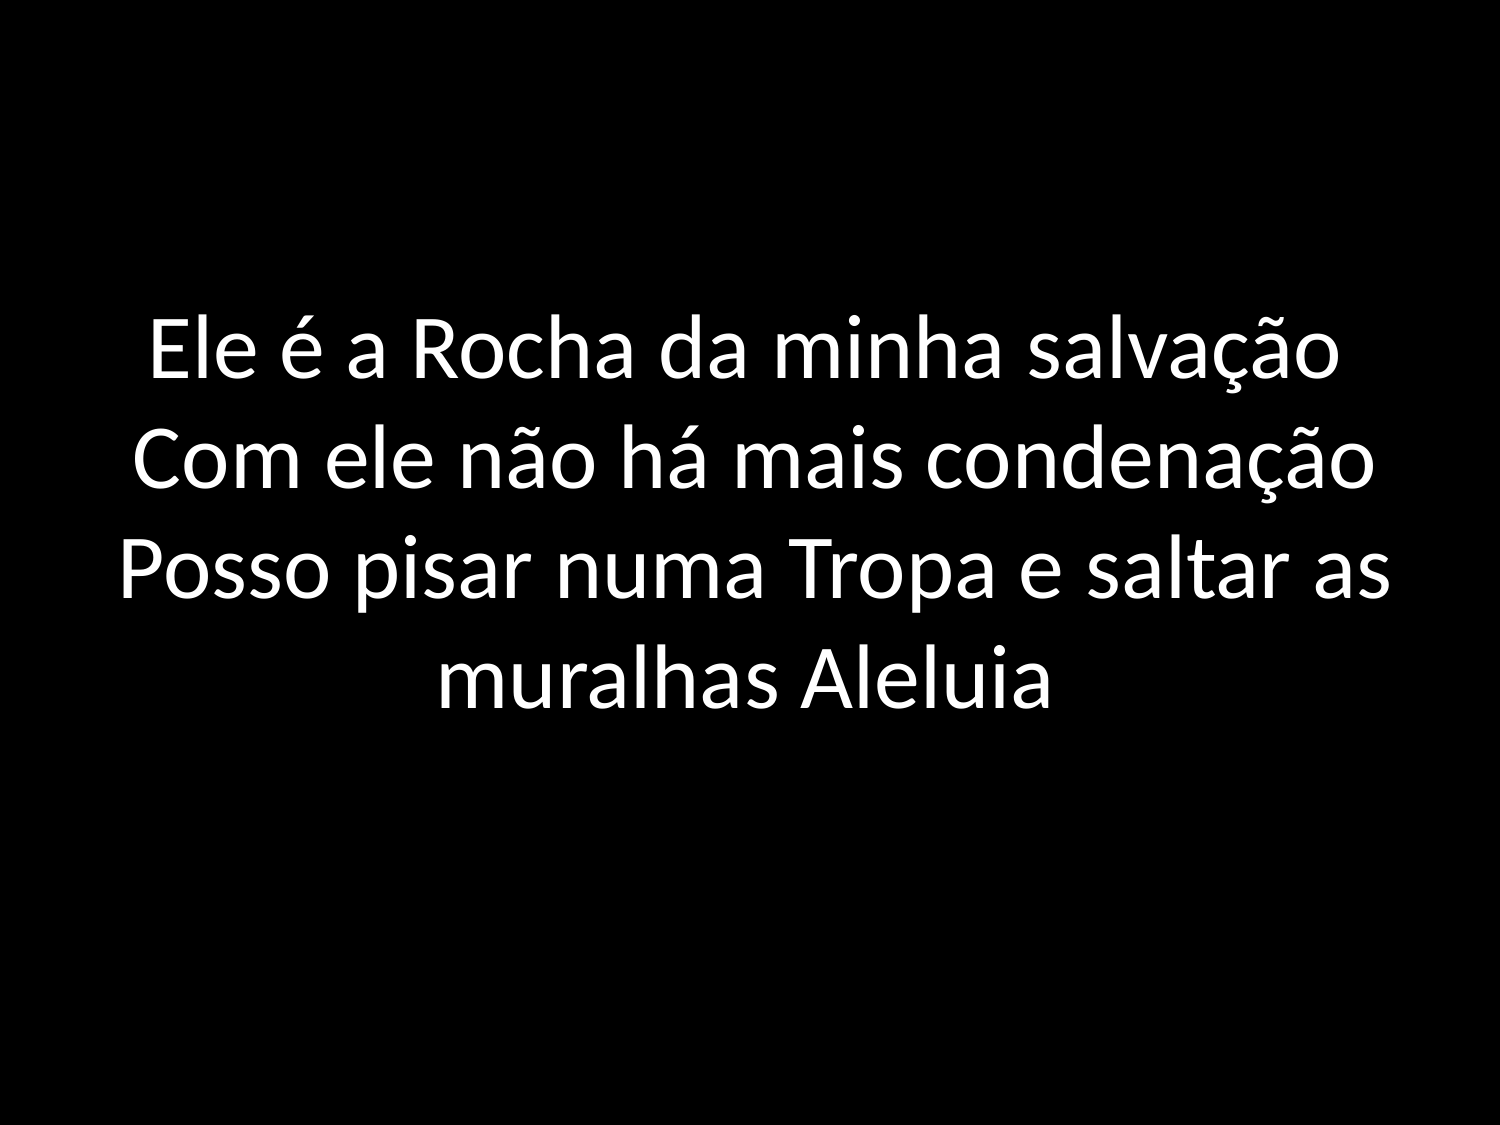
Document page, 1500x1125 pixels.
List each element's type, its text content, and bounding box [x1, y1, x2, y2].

title Ele é a Rocha da minha salvação Com ele não há mais condenação Posso pisar numa Tropa e saltar as muralhas Aleluia [46, 45, 1465, 1079]
